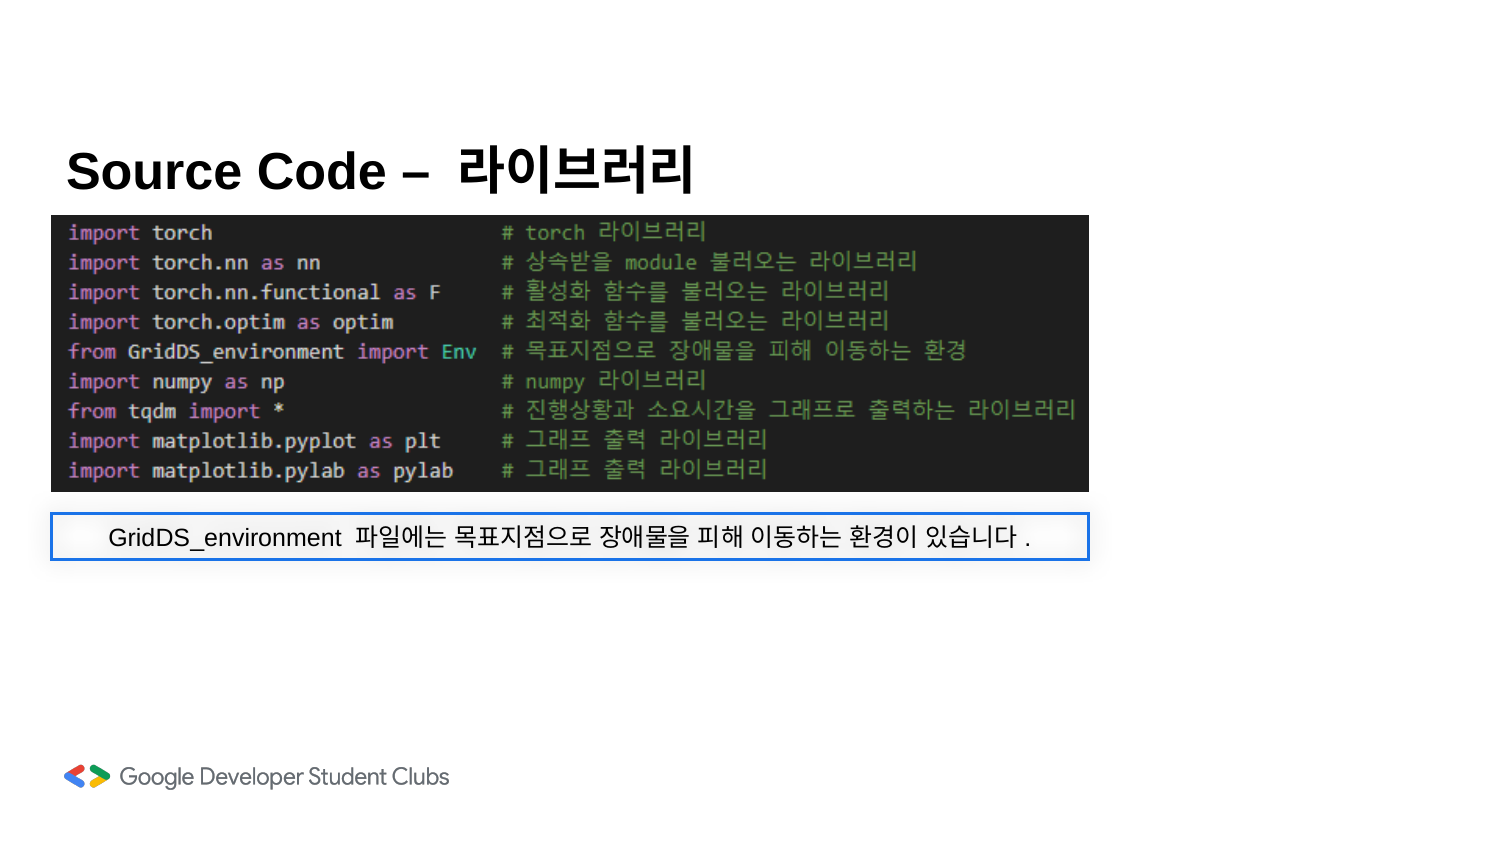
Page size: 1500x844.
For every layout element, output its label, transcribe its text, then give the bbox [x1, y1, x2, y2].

picture [64, 762, 449, 790]
text_box GridDS_environment 파일에는 목표지점으로 장애물을 피해 이동하는 환경이 있습니다. [51, 513, 1089, 560]
picture [50, 214, 1089, 492]
title Source Code – 라이브러리 [51, 91, 1286, 216]
